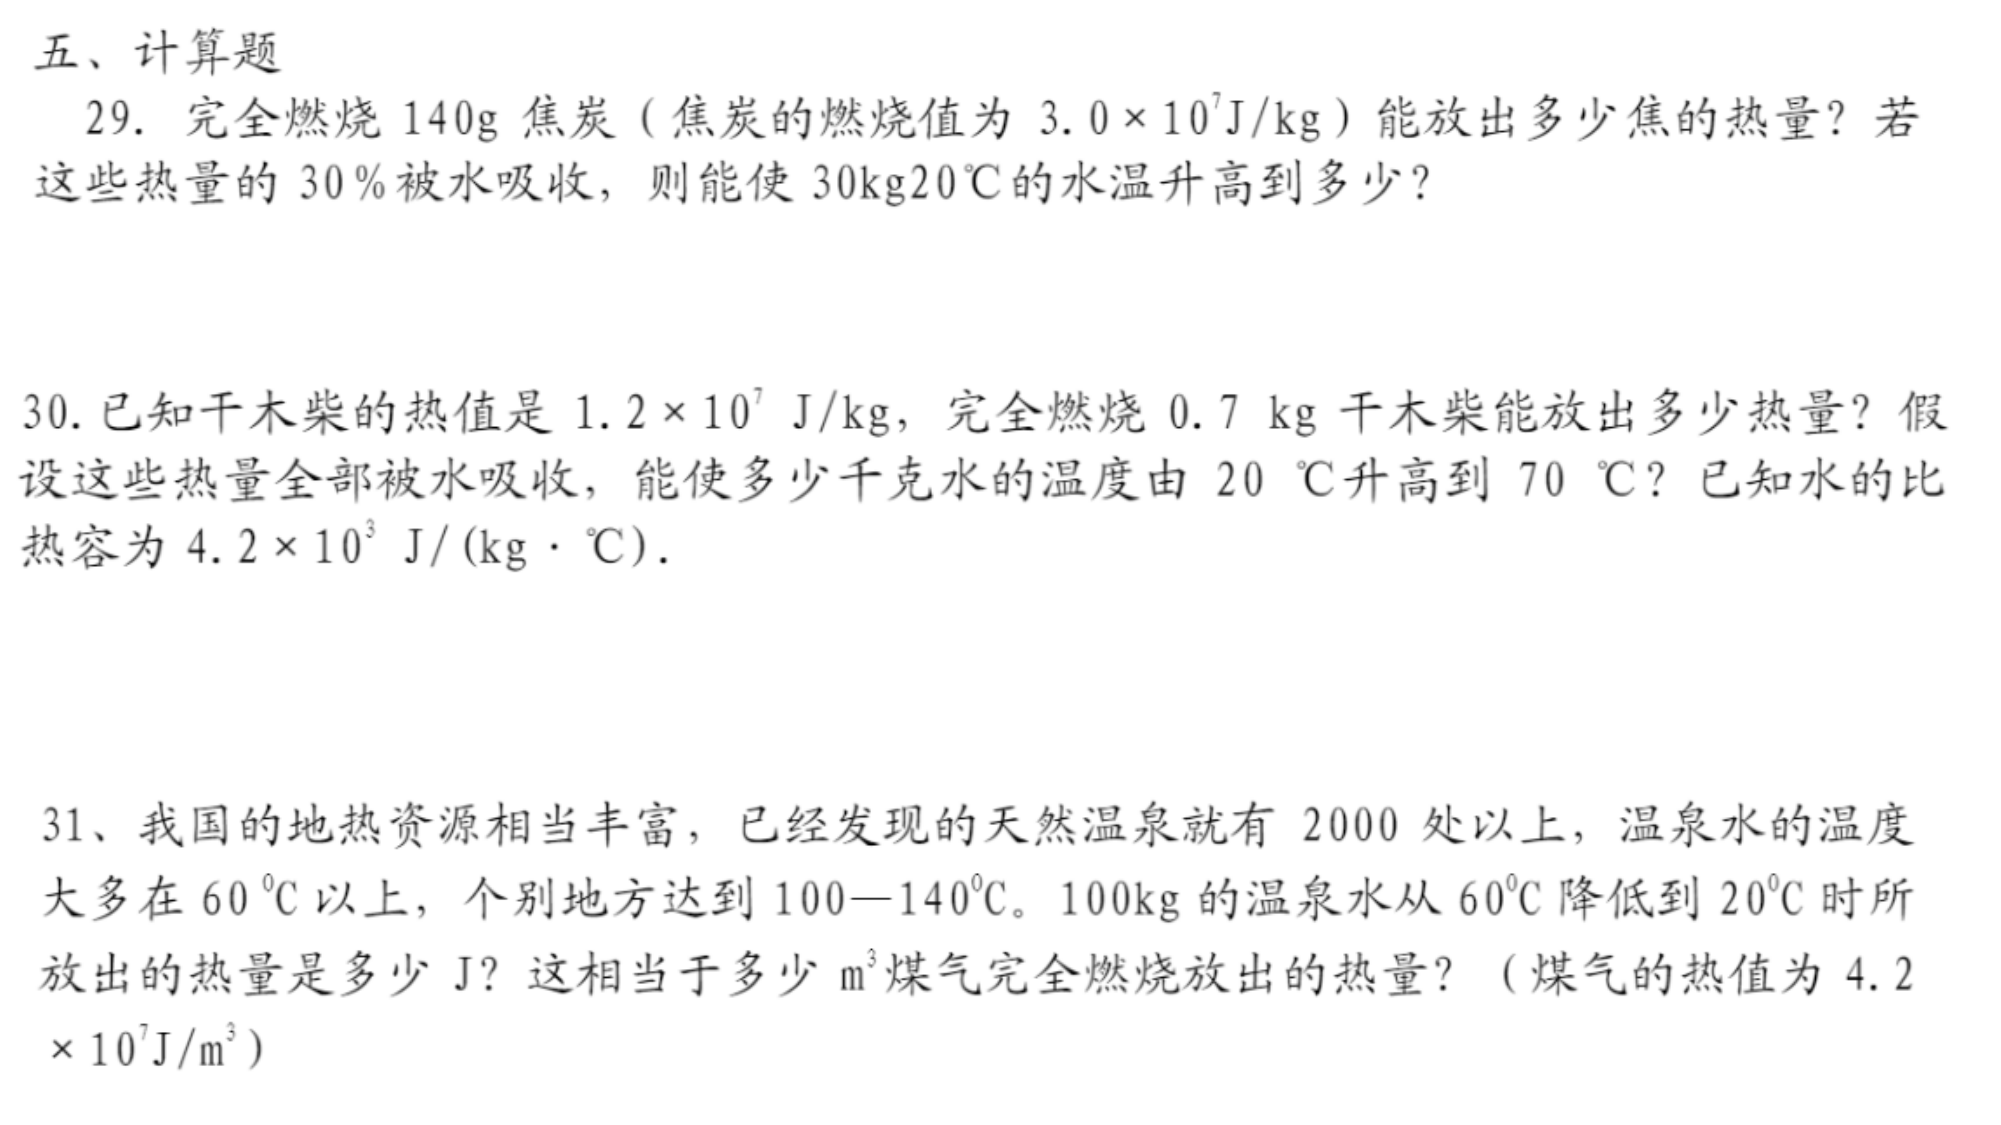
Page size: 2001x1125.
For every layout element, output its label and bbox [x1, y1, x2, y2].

picture [0, 776, 1928, 1080]
picture [0, 0, 1973, 249]
picture [8, 384, 1965, 574]
